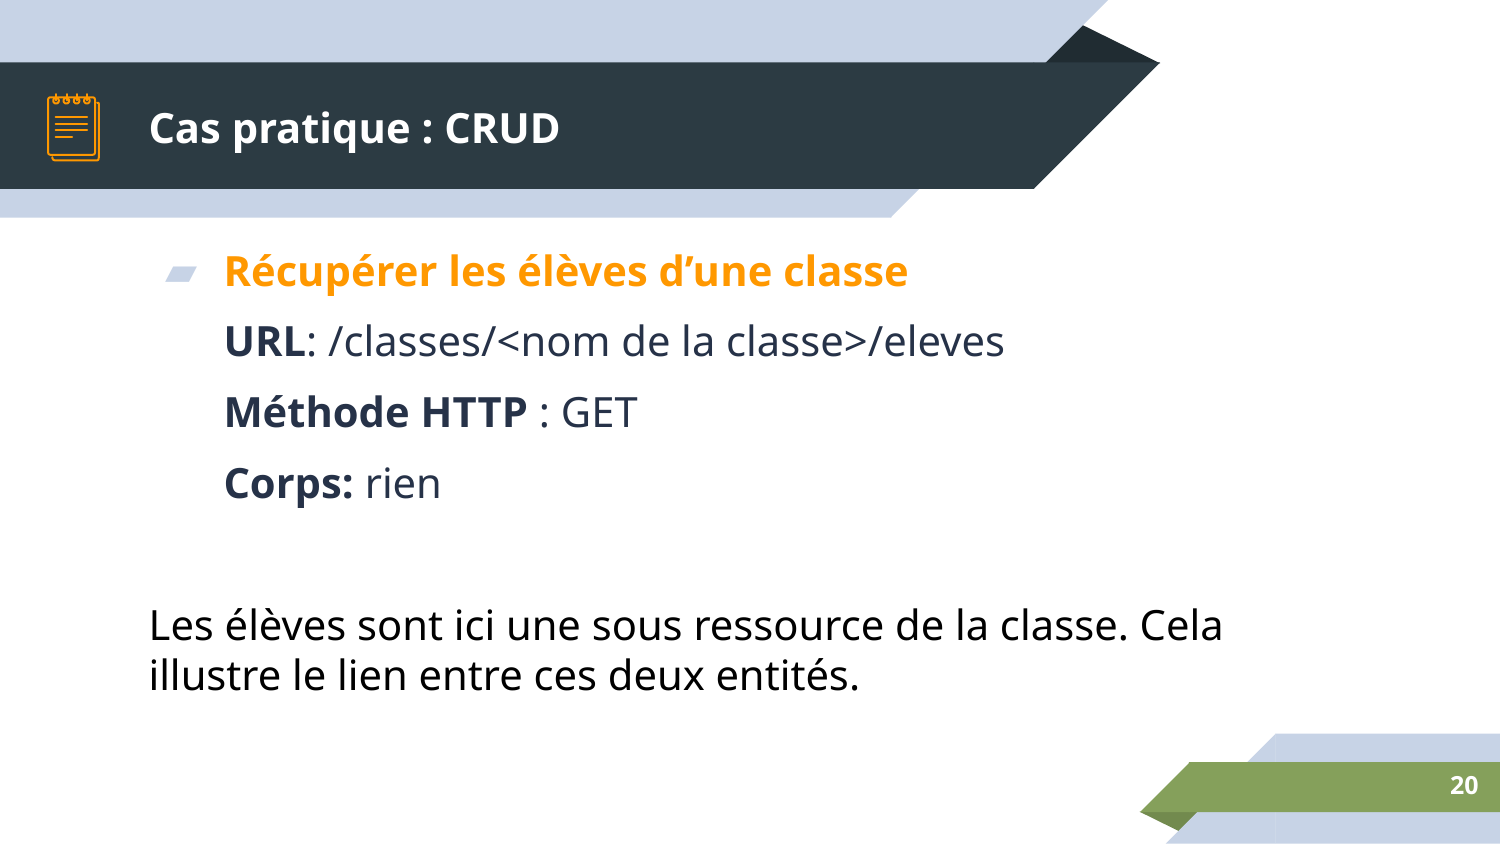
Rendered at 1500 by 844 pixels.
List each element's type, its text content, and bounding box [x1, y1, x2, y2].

list Récupérer les élèves d’une classe URL: /classes/<nom de la classe>/eleves Méthode HTTP : GET Corps: rien Les élèves sont ici une sous ressource de la classe. Cela illustre le lien entre ces deux entités. [133, 229, 1355, 686]
title Cas pratique : CRUD [133, 64, 997, 190]
slide_number 20 [1249, 760, 1494, 813]
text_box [47, 93, 100, 161]
